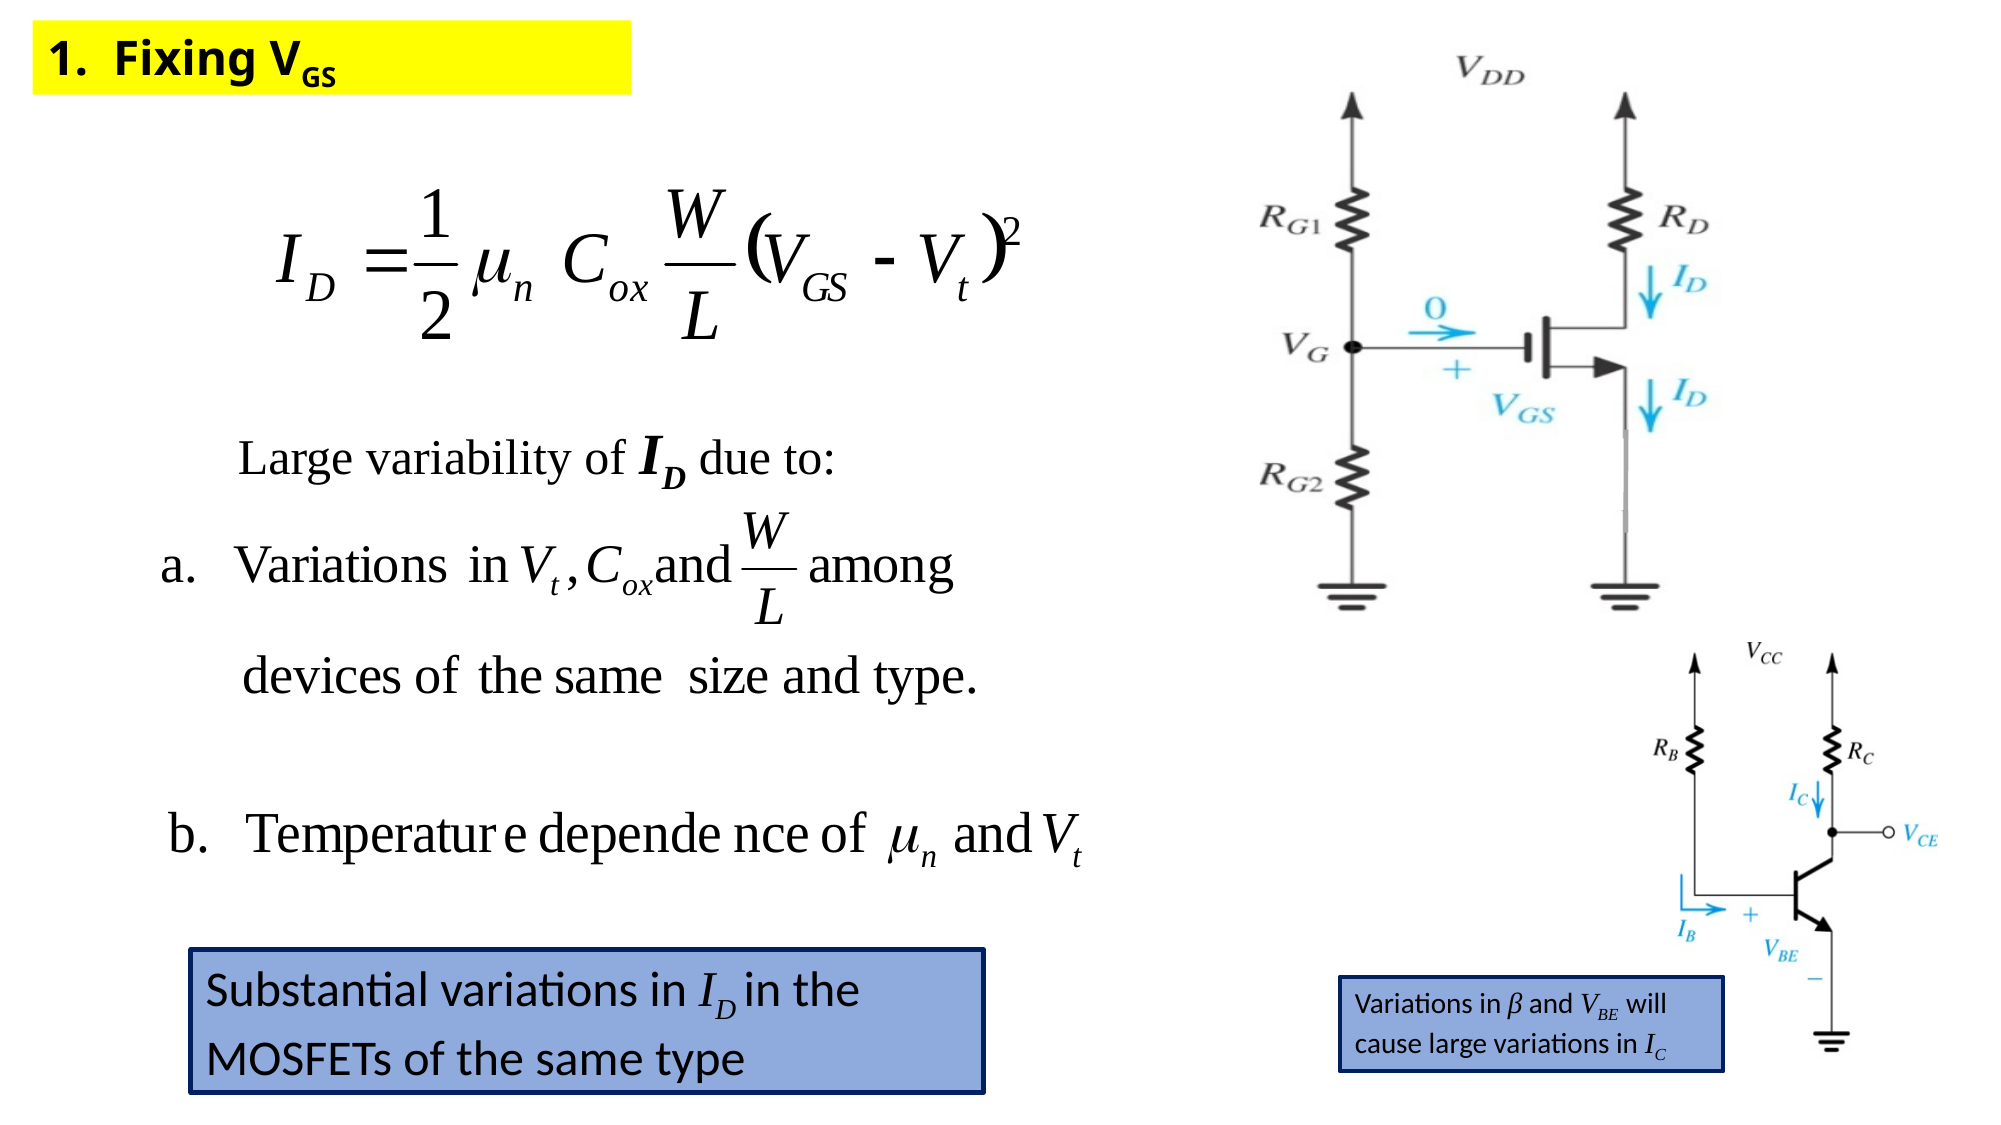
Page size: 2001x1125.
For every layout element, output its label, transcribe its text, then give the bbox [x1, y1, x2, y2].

text_box Substantial variations in ID in the MOSFETs of the same type [190, 949, 984, 1093]
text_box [1259, 17, 1776, 639]
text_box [153, 497, 984, 715]
picture [1639, 641, 1938, 1058]
text_box Variations in β and VBE will cause large variations in IC [1339, 976, 1724, 1072]
text_box Large variability of ID due to: [223, 408, 859, 497]
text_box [263, 168, 1036, 356]
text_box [160, 794, 1092, 882]
title 1. Fixing VGS [32, 20, 631, 95]
